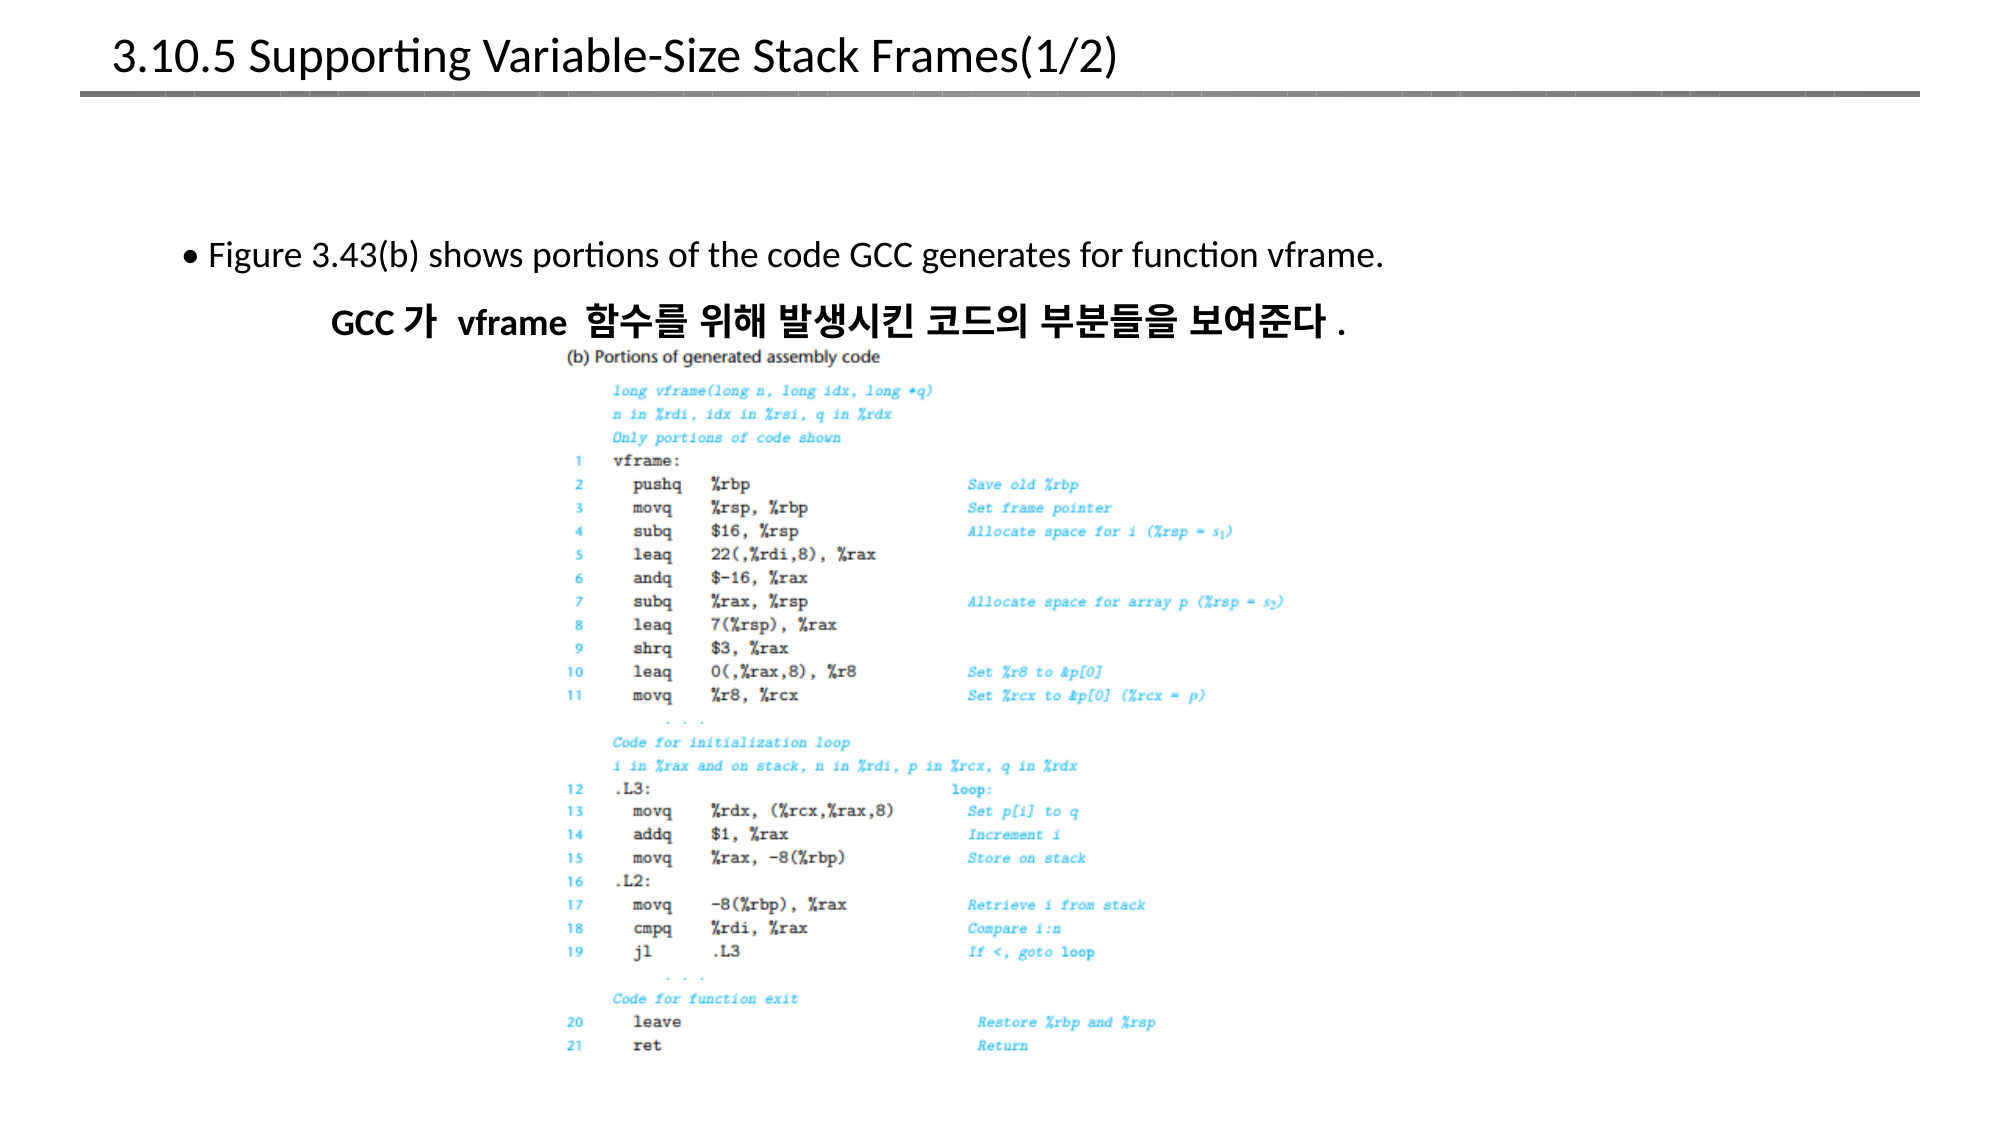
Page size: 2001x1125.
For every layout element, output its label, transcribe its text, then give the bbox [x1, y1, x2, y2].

picture [559, 341, 1299, 1060]
text_box [78, 89, 1922, 99]
text_box 3.10.5 Supporting Variable-Size Stack Frames(1/2) [96, 14, 1138, 90]
text_box • Figure 3.43(b) shows portions of the code GCC generates for function vframe. GCC가 vframe 함수를 위해 발생시킨 코드의 부분들을 보여준다. [166, 200, 1942, 351]
